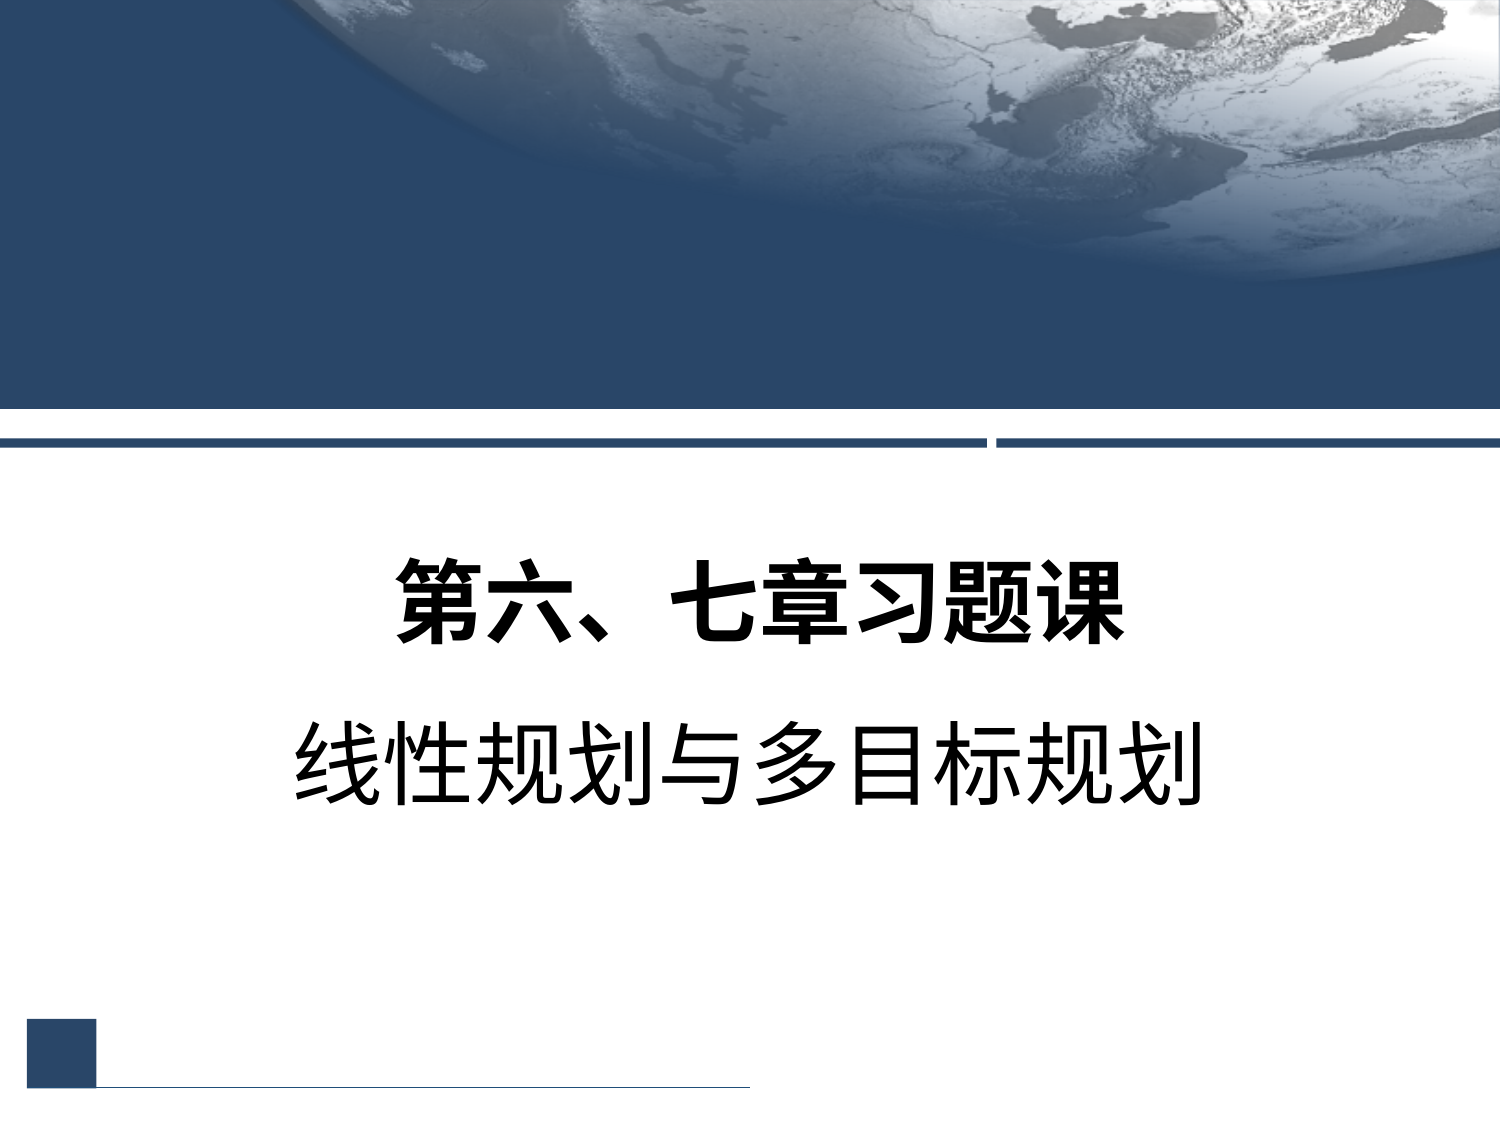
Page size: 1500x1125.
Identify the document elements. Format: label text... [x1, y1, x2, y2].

subtitle 线性规划与多目标规划 [276, 711, 1263, 820]
title 第六、七章习题课 [377, 495, 1162, 711]
picture [232, 0, 1500, 338]
